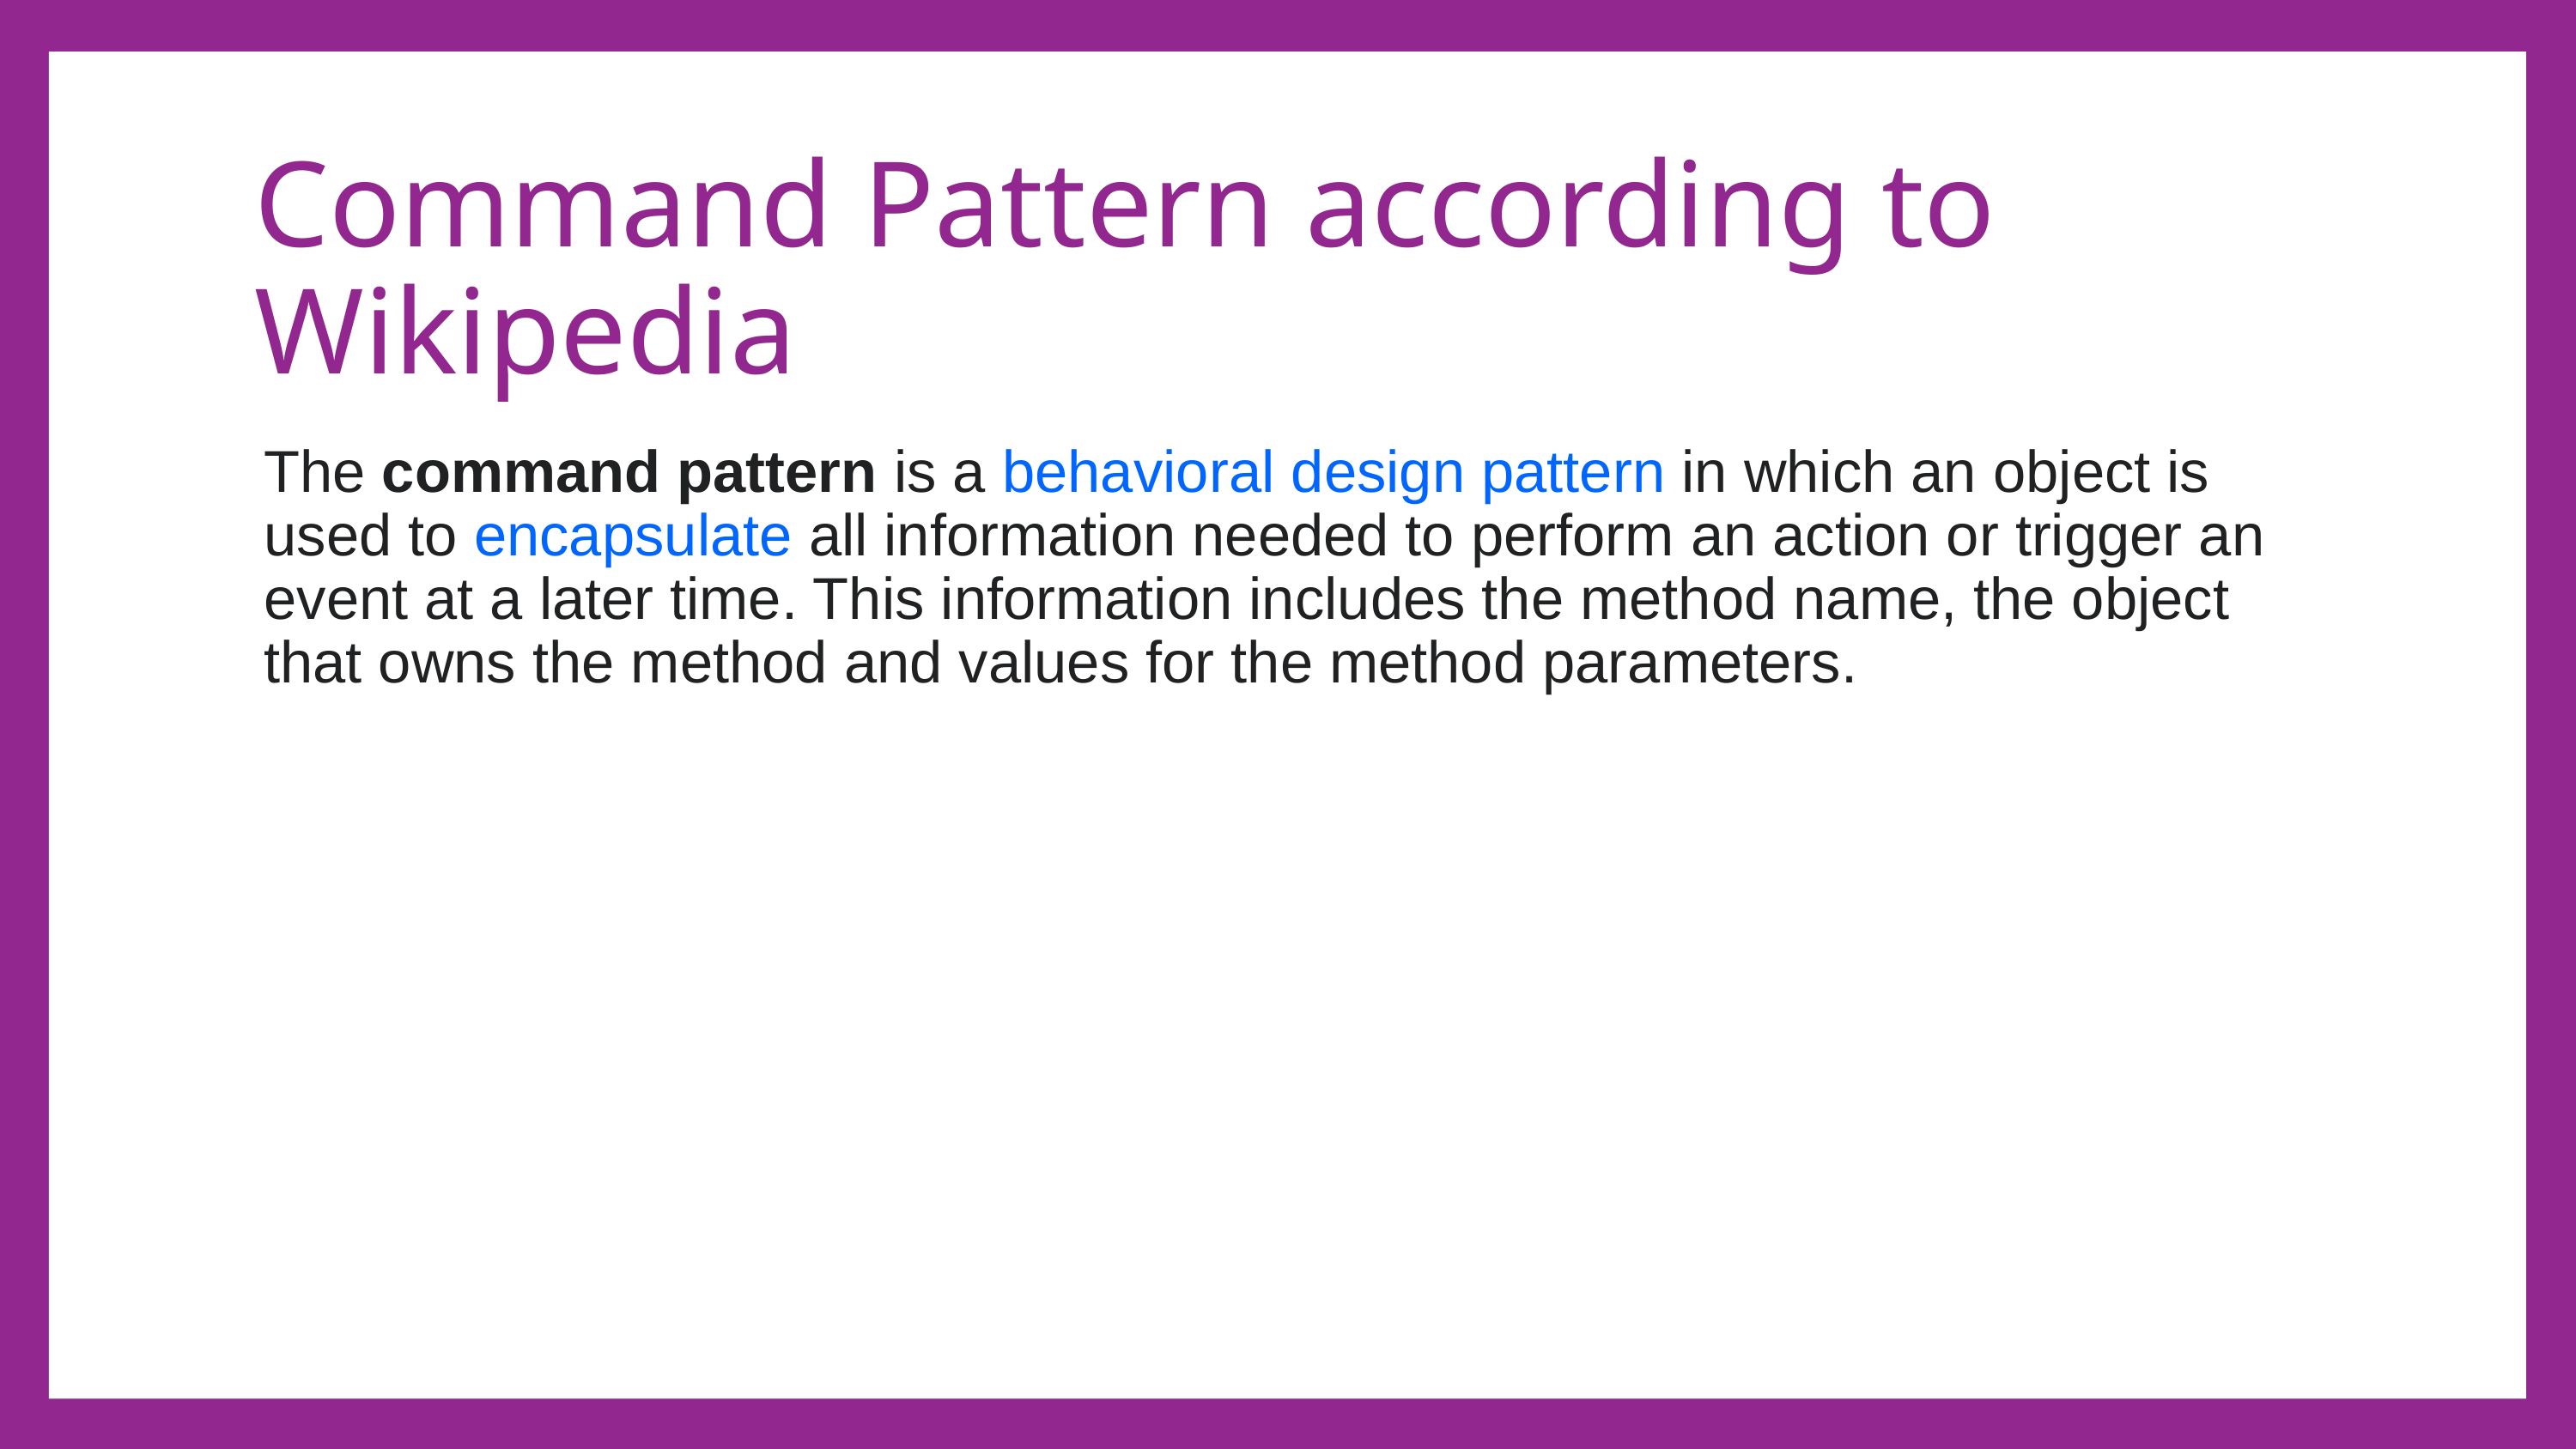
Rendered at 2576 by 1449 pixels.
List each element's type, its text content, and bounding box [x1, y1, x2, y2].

list The command pattern is a behavioral design pattern in which an object is used to encapsulate all information needed to perform an action or trigger an event at a later time. This information includes the method name, the object that owns the method and values for the method parameters. [241, 434, 2328, 1288]
title Command Pattern according to Wikipedia [241, 129, 2329, 415]
